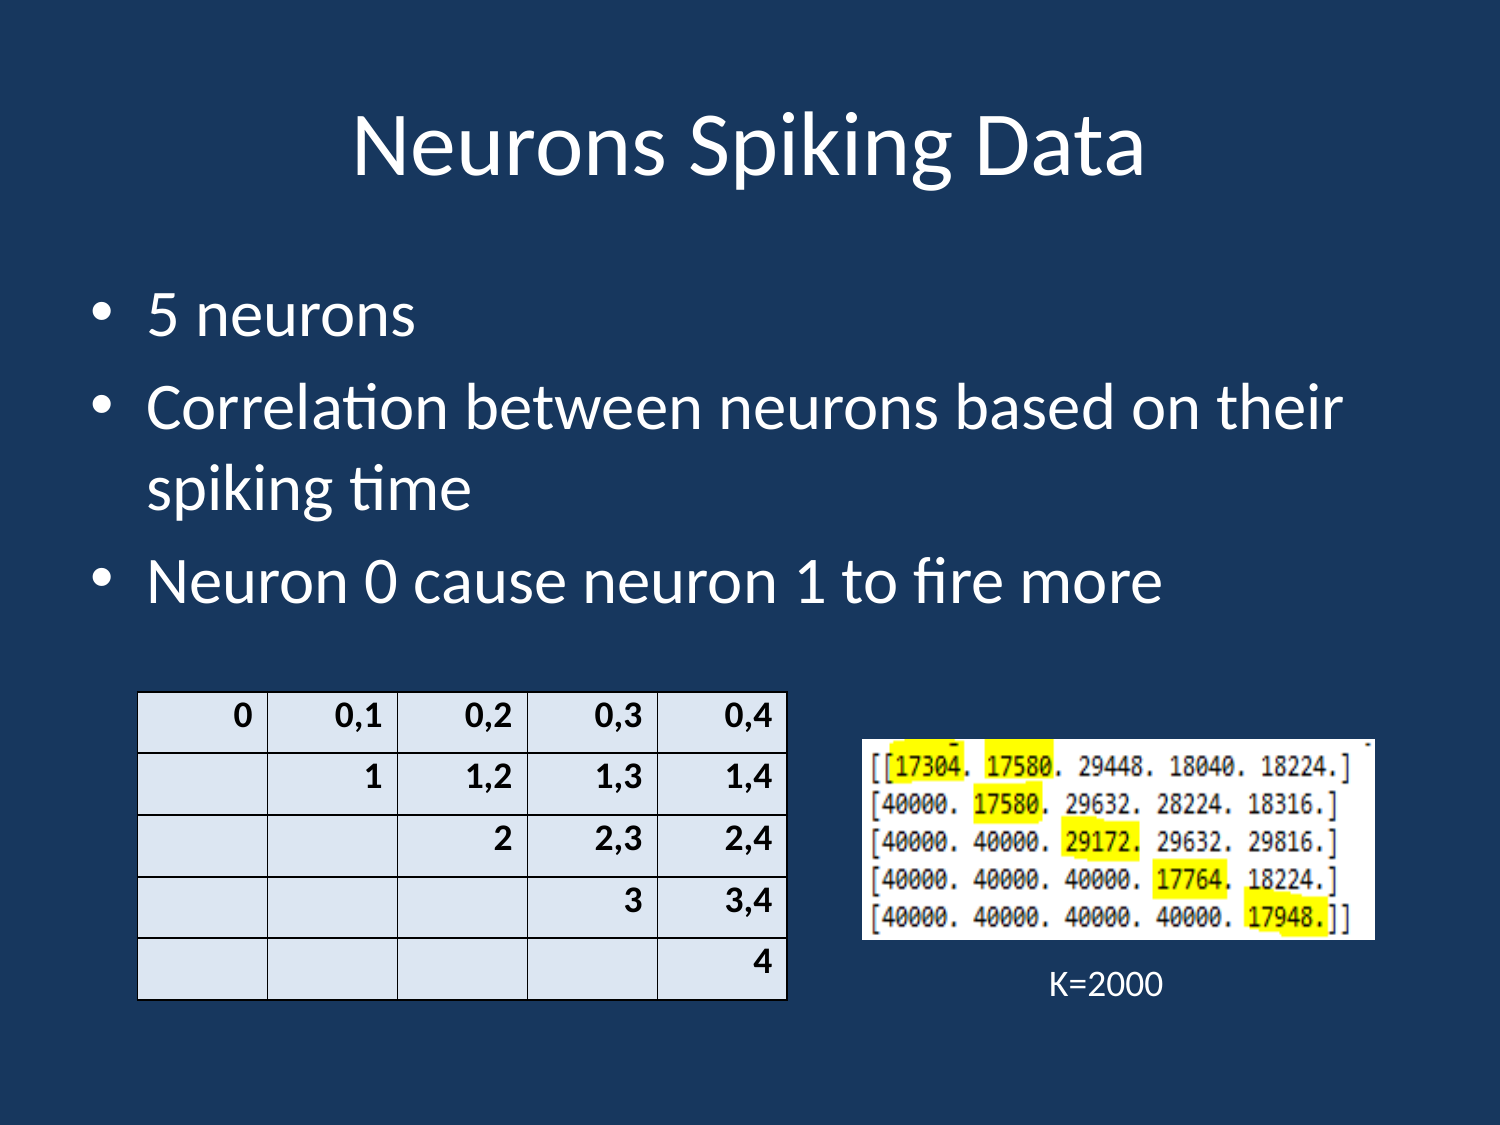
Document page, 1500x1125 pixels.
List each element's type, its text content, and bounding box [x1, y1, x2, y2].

table_cell 3,4 [658, 878, 786, 937]
table_header 0,3 [528, 693, 657, 752]
table_cell [268, 878, 397, 937]
list 5 neurons Correlation between neurons based on their spiking time Neuron 0 cause neuron 1 to fire more [75, 262, 1425, 1005]
table_cell [528, 939, 657, 999]
table_cell 1 [268, 754, 397, 814]
table_cell 4 [658, 939, 786, 999]
table_cell [268, 816, 397, 876]
picture [862, 739, 1376, 940]
table_cell [138, 754, 267, 814]
table_cell [138, 878, 267, 937]
table_cell 3 [528, 878, 657, 937]
table_cell [268, 939, 397, 999]
table_cell 2 [398, 816, 527, 876]
table_cell [138, 939, 267, 999]
table_header 0,1 [268, 693, 397, 752]
table_cell 2,3 [528, 816, 657, 876]
table_cell 1,2 [398, 754, 527, 814]
table_cell 1,3 [528, 754, 657, 814]
table_cell [398, 939, 527, 999]
table_header 0,2 [398, 693, 527, 752]
table_cell [138, 816, 267, 876]
table_cell 2,4 [658, 816, 786, 876]
table_cell [398, 878, 527, 937]
text_box K=2000 [912, 951, 1300, 1012]
table_header 0,4 [658, 693, 786, 752]
table_cell 1,4 [658, 754, 786, 814]
table_header 0 [138, 693, 267, 752]
title Neurons Spiking Data [75, 45, 1425, 233]
